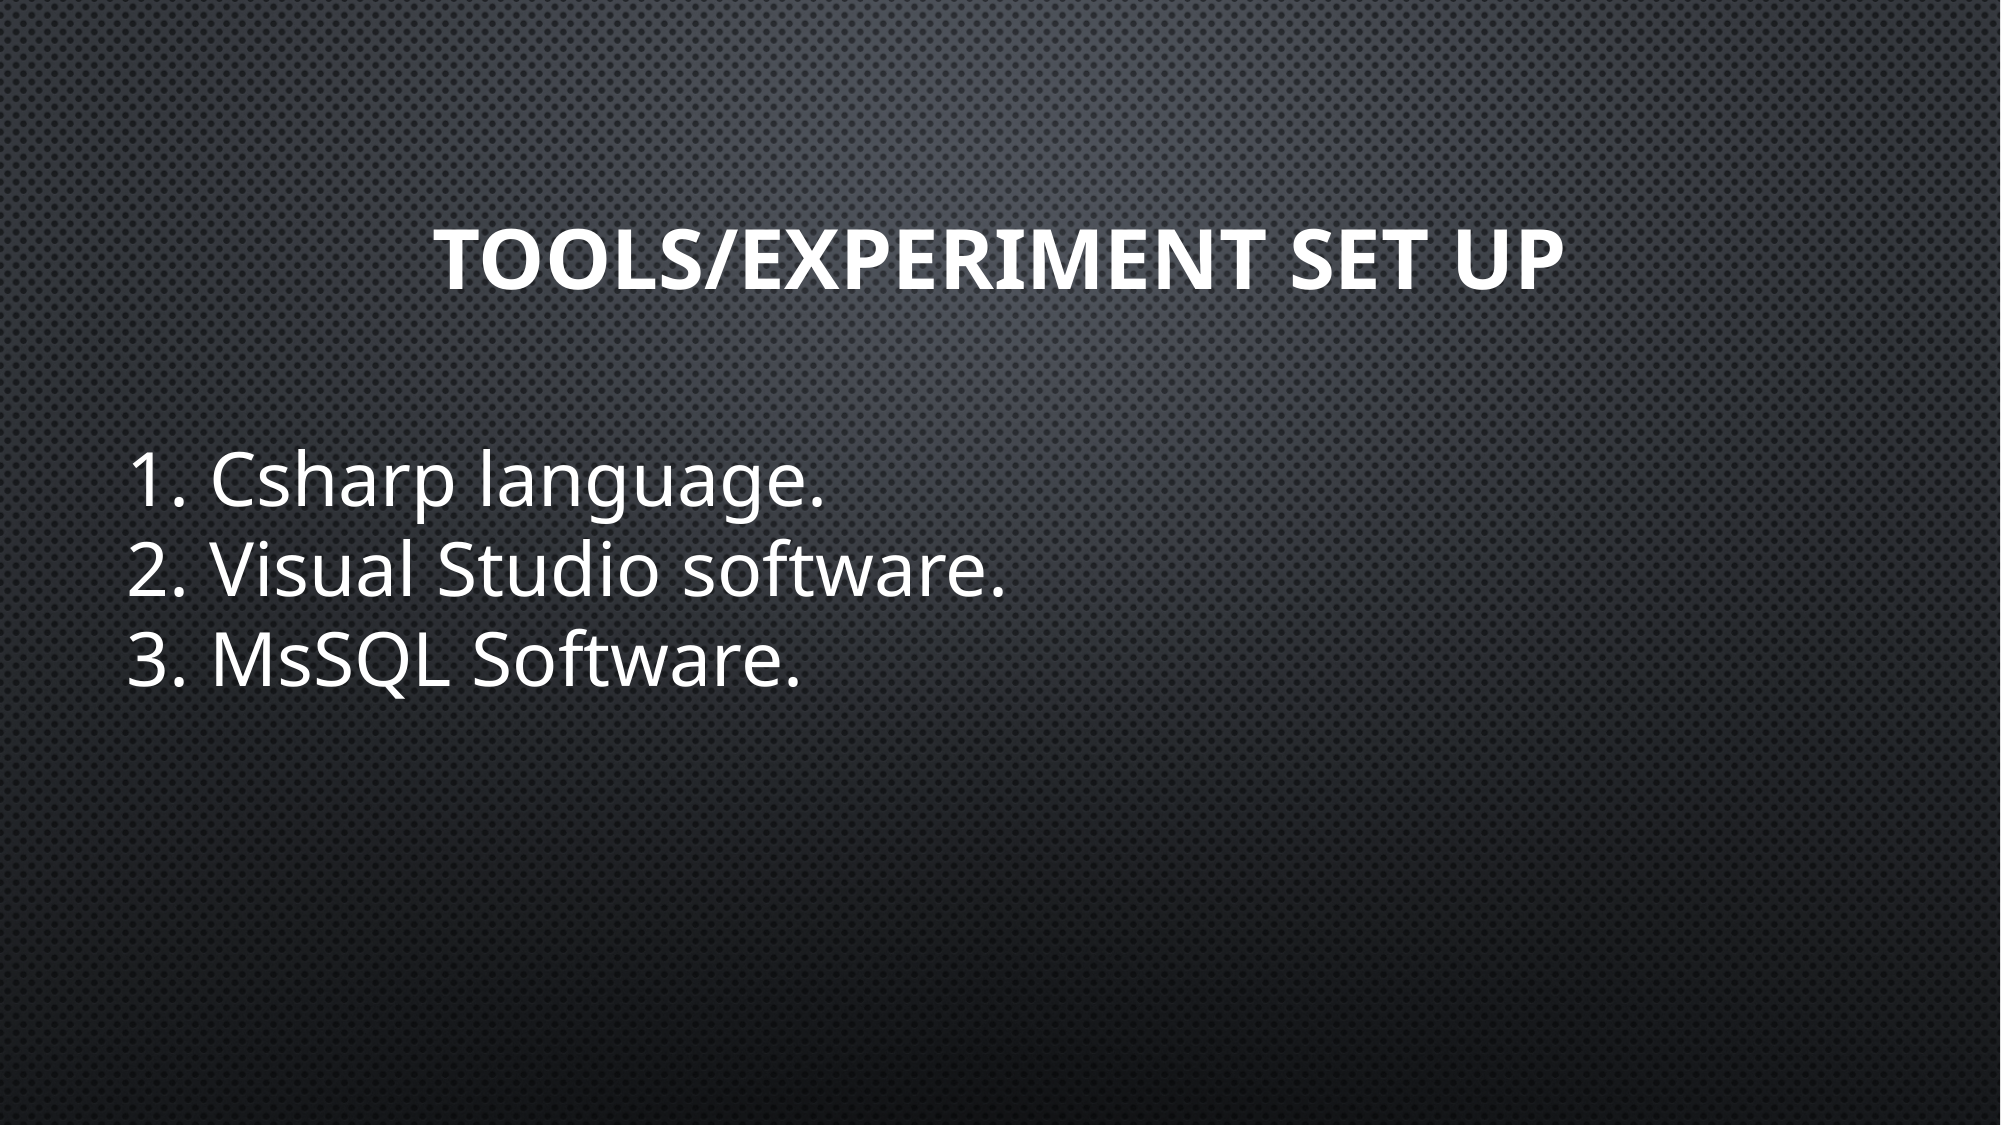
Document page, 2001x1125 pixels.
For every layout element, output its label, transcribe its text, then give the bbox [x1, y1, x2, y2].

text_box 1. Csharp language. 2. Visual Studio software. 3. MsSQL Software. [112, 423, 1878, 709]
title Tools/Experiment Set up [187, 99, 1813, 413]
